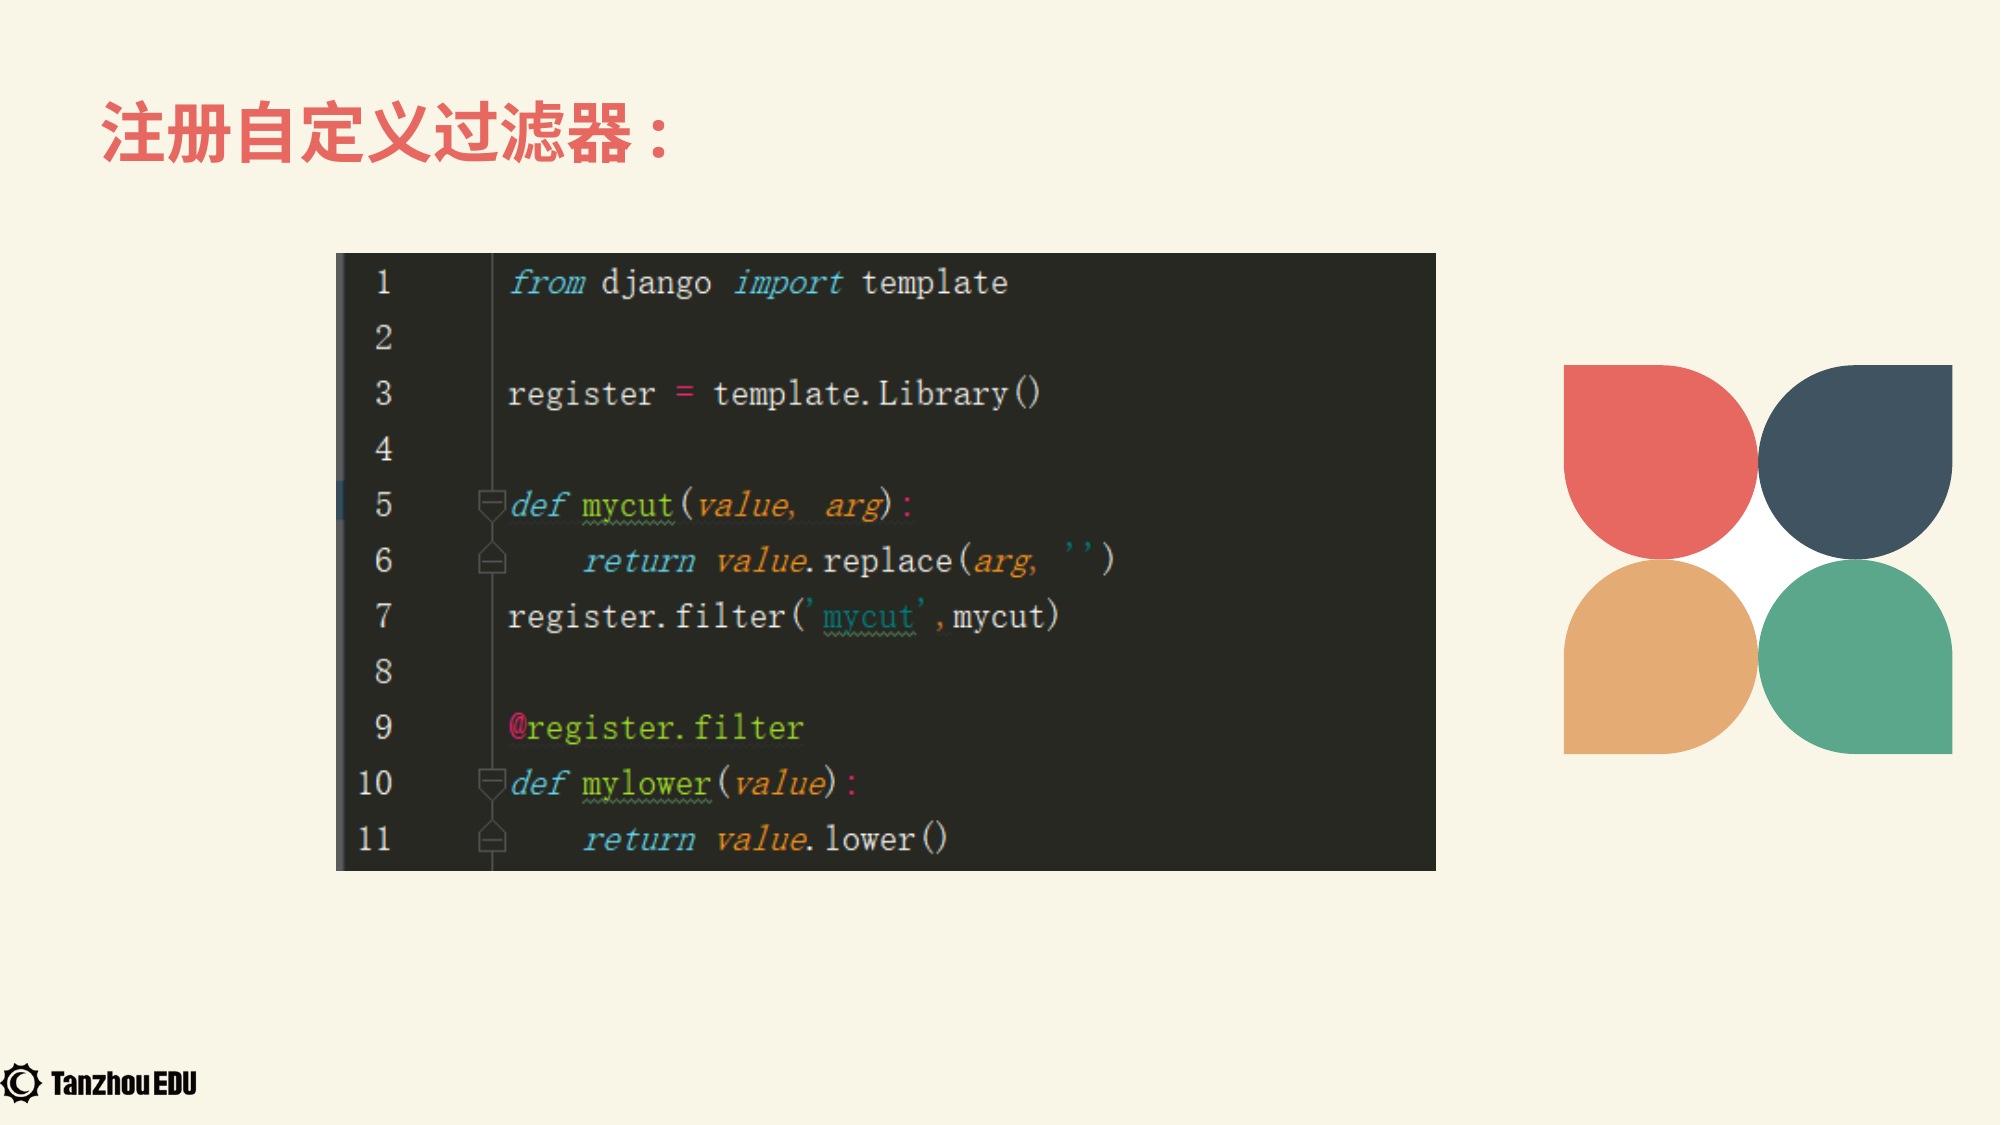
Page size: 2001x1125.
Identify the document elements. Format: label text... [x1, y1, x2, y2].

picture [335, 253, 1436, 871]
title 注册自定义过滤器: [84, 56, 1929, 216]
text_box [1562, 558, 1760, 756]
text_box [1562, 364, 1760, 559]
text_box [1758, 364, 1954, 561]
text_box [1758, 559, 1954, 756]
text_box LOREM [1679, 482, 1837, 637]
picture [0, 1040, 214, 1125]
